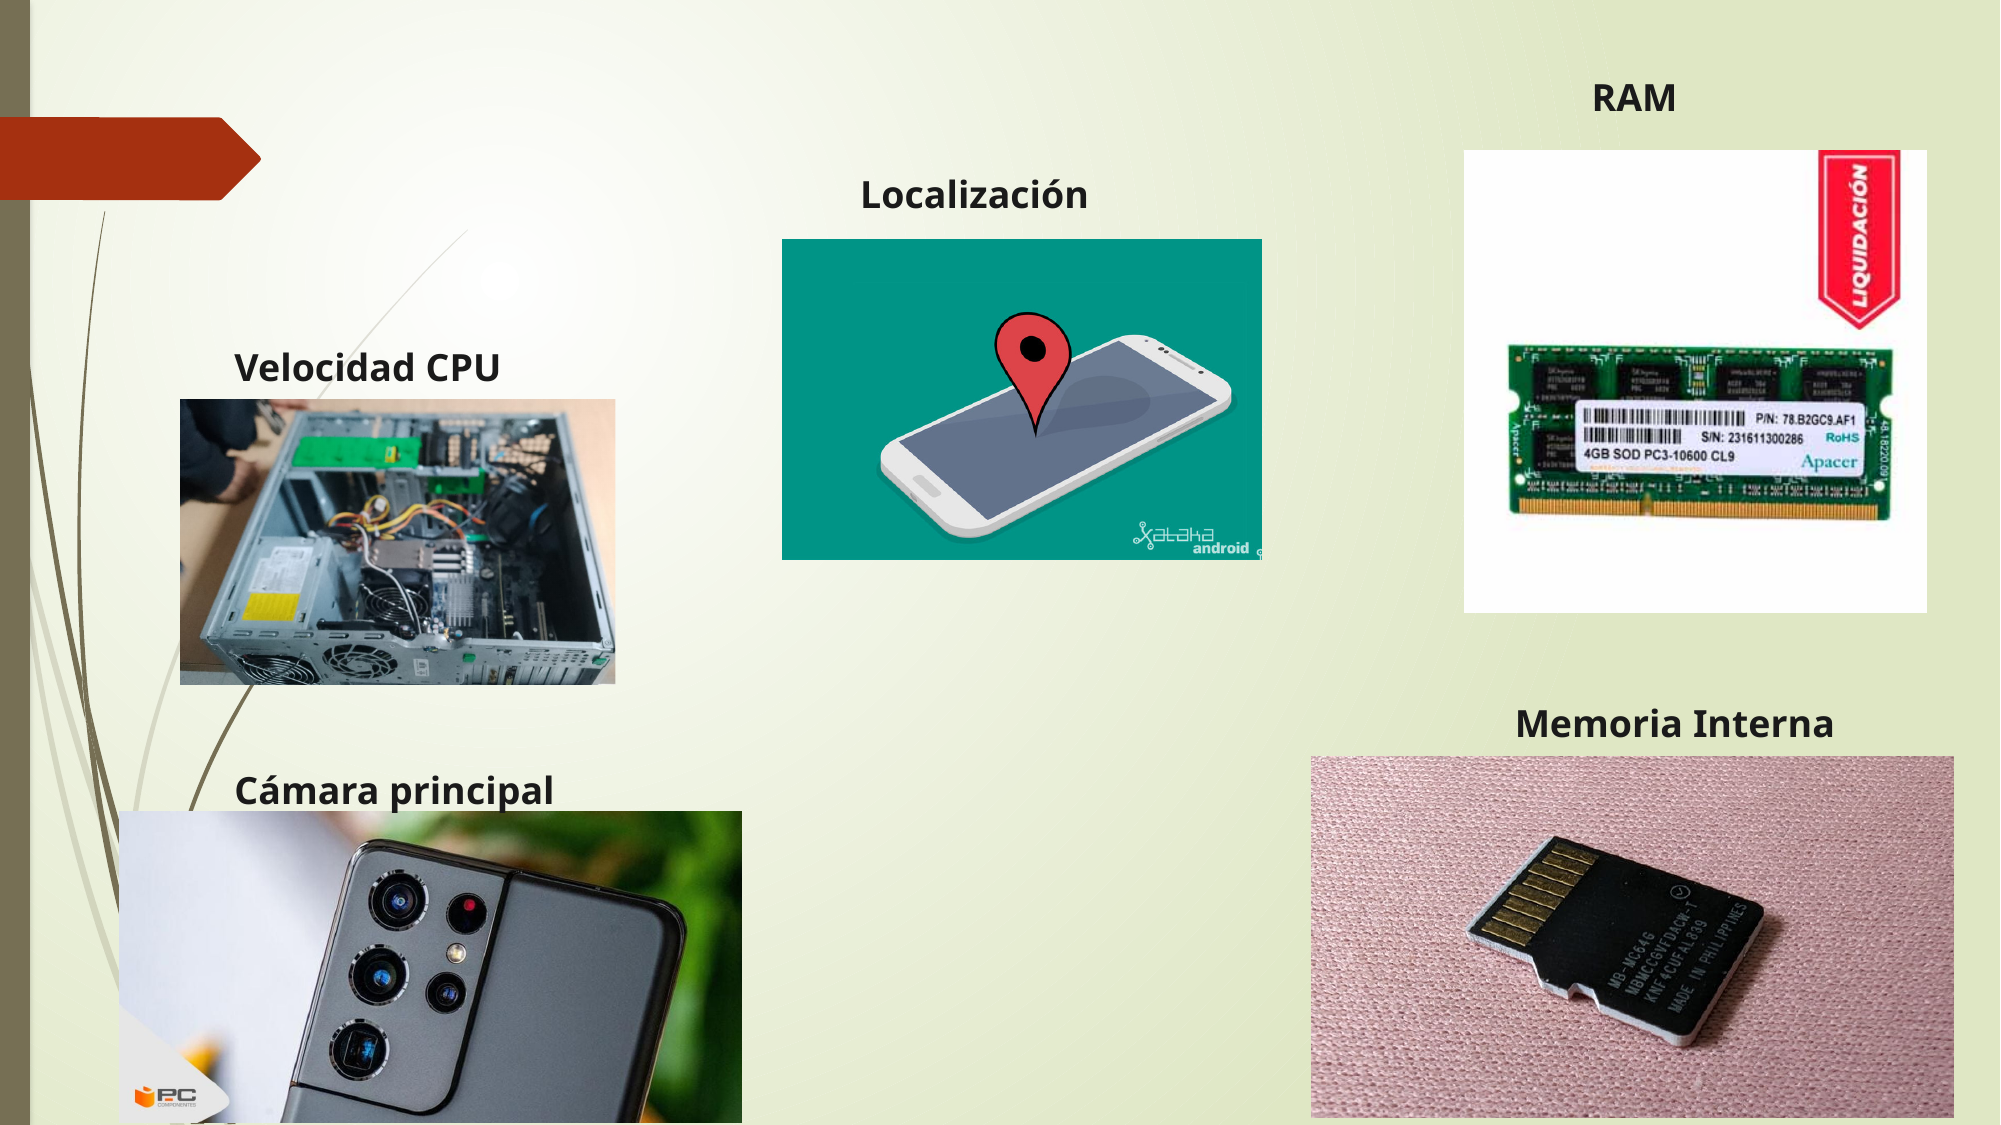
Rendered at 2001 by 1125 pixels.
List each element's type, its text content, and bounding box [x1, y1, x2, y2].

picture [119, 811, 742, 1124]
picture [179, 399, 616, 686]
text_box Localización [845, 156, 1459, 224]
text_box Memoria Interna [1500, 684, 2000, 752]
text_box RAM [1576, 59, 2000, 126]
picture [781, 239, 1262, 560]
picture [1311, 756, 1954, 1118]
text_box Cámara principal [219, 753, 1220, 820]
picture [1464, 150, 1927, 613]
text_box Velocidad CPU [219, 329, 776, 397]
